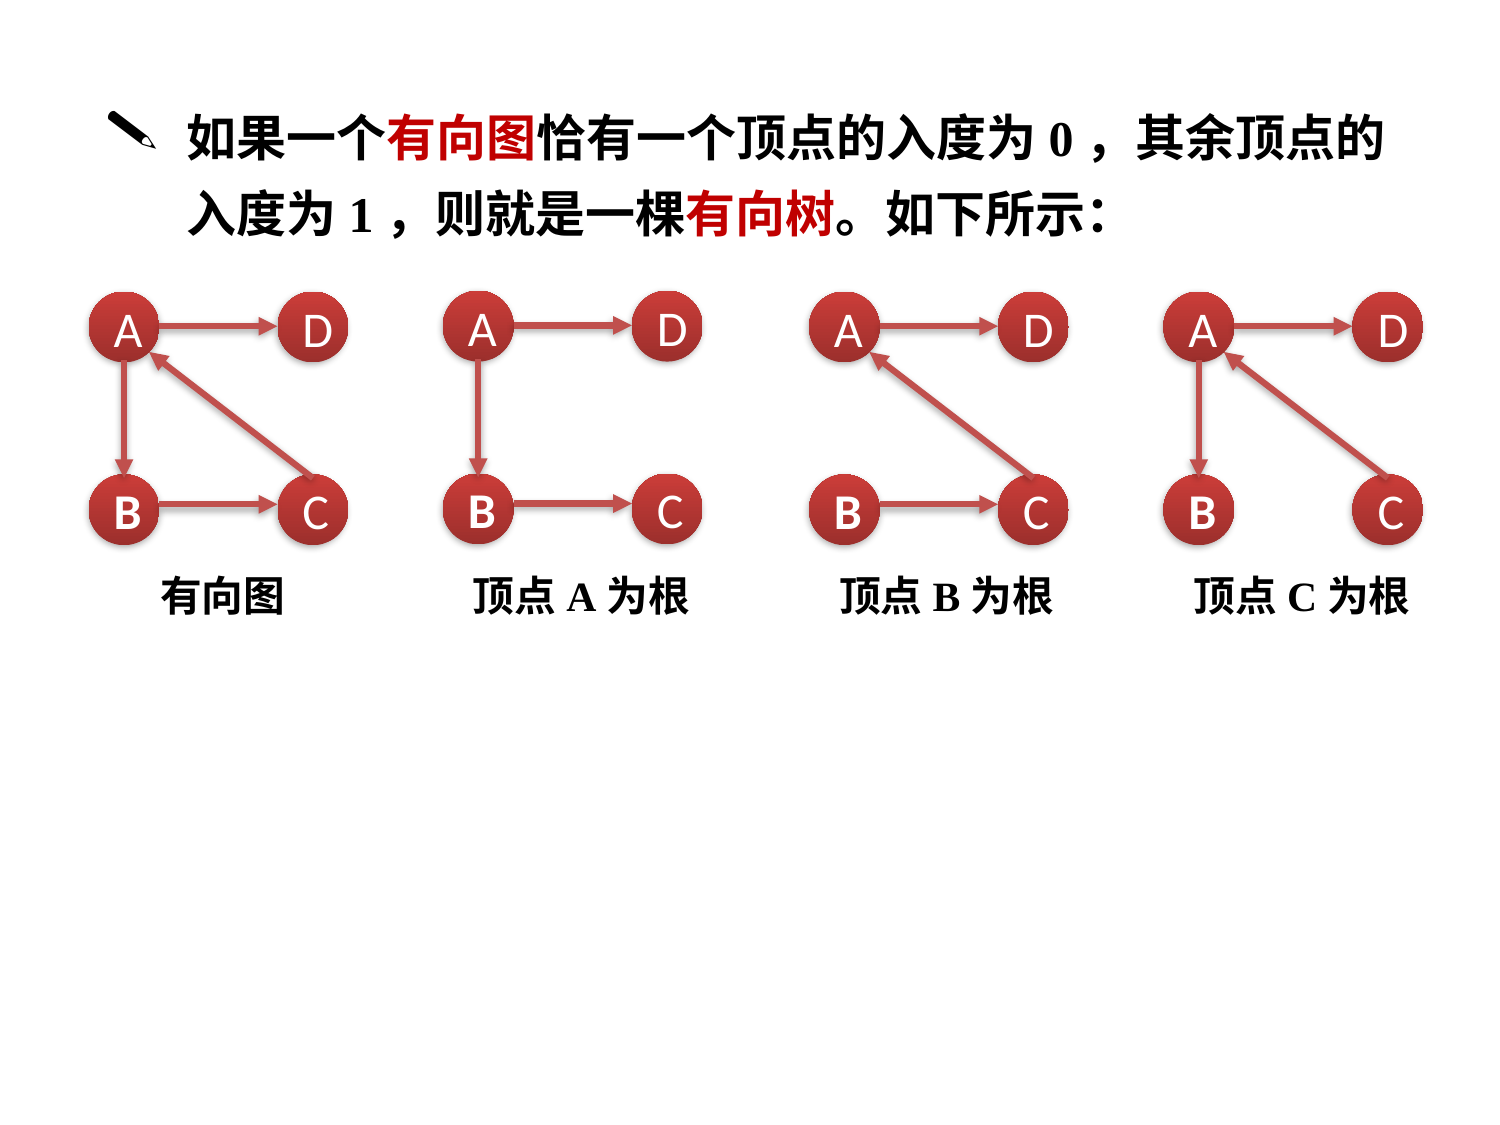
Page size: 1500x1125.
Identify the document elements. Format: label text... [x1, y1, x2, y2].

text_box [88, 291, 349, 546]
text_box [808, 291, 1070, 546]
text_box 顶点A为根 [458, 562, 705, 628]
text_box 顶点C为根 [1178, 562, 1426, 628]
text_box 有向图 [145, 562, 301, 627]
text_box 如果一个有向图恰有一个顶点的入度为0，其余顶点的入度为1，则就是一棵有向树。如下所示： [106, 98, 1436, 254]
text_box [1163, 291, 1424, 546]
text_box 顶点B为根 [824, 562, 1069, 628]
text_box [442, 290, 703, 545]
